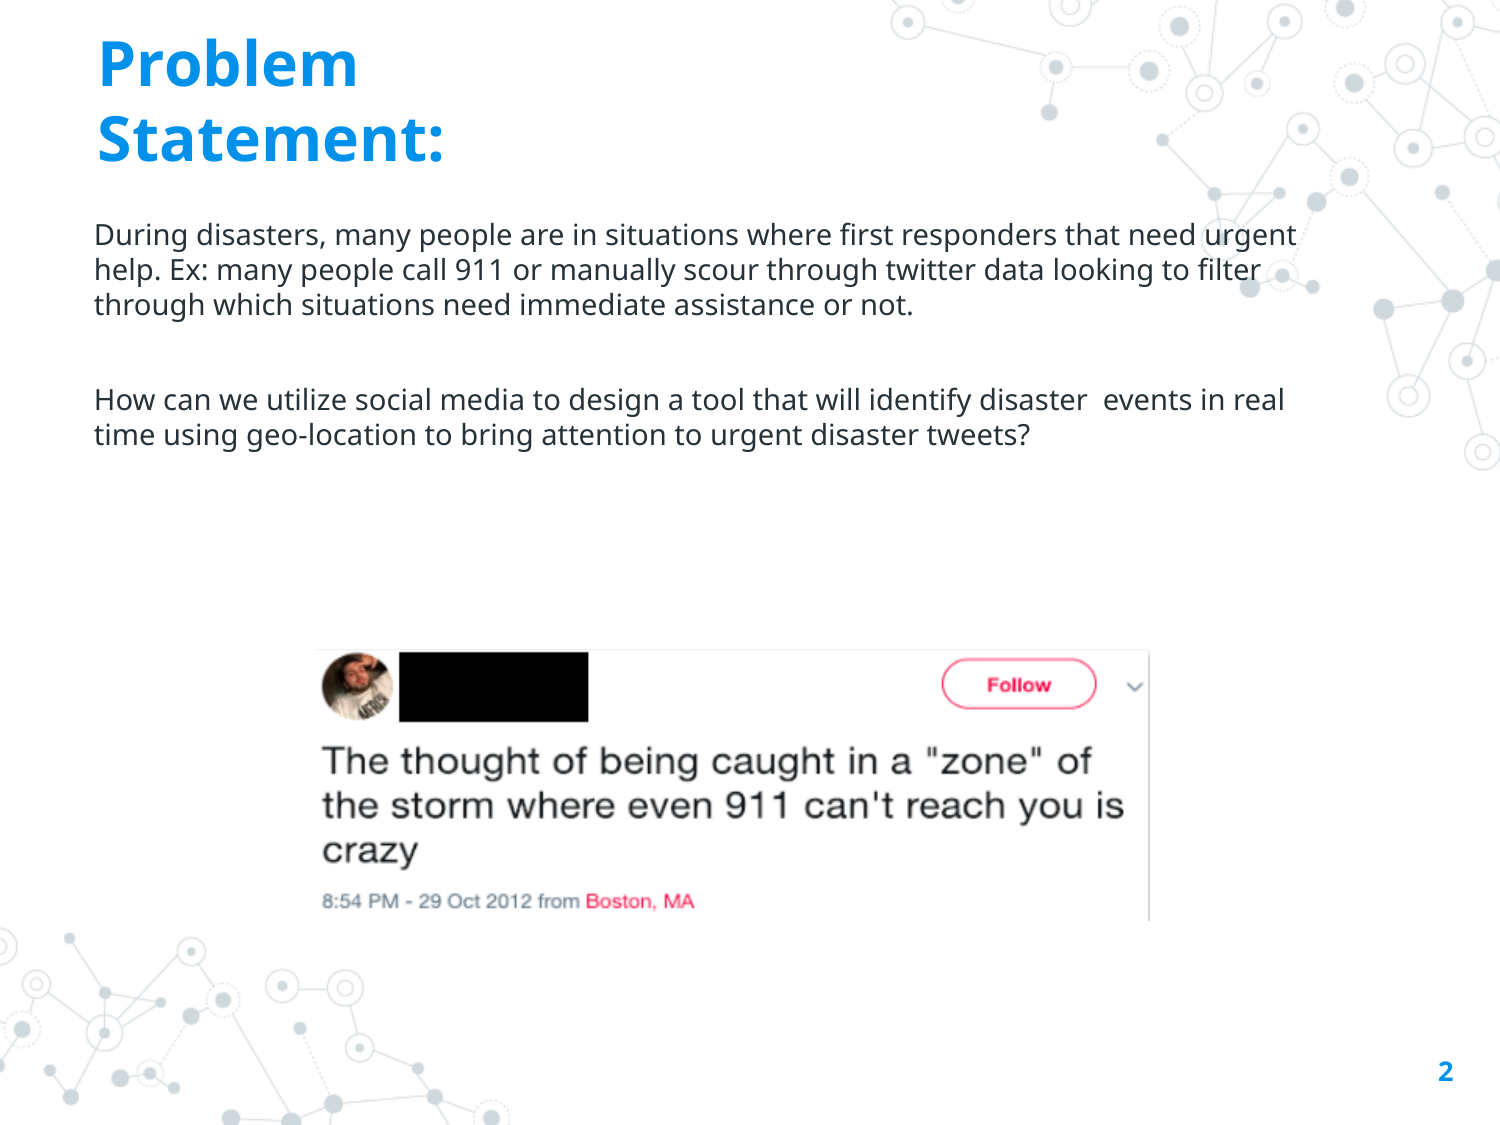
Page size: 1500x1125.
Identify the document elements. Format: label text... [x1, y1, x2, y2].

text_box During disasters, many people are in situations where first responders that need urgent help. Ex: many people call 911 or manually scour through twitter data looking to filter through which situations need immediate assistance or not. How can we utilize social media to design a tool that will identify disaster events in real time using geo-location to bring attention to urgent disaster tweets? [78, 204, 1329, 463]
picture [0, 0, 1500, 1125]
slide_number 2 [1378, 1038, 1469, 1125]
title Problem Statement: [82, 102, 702, 189]
